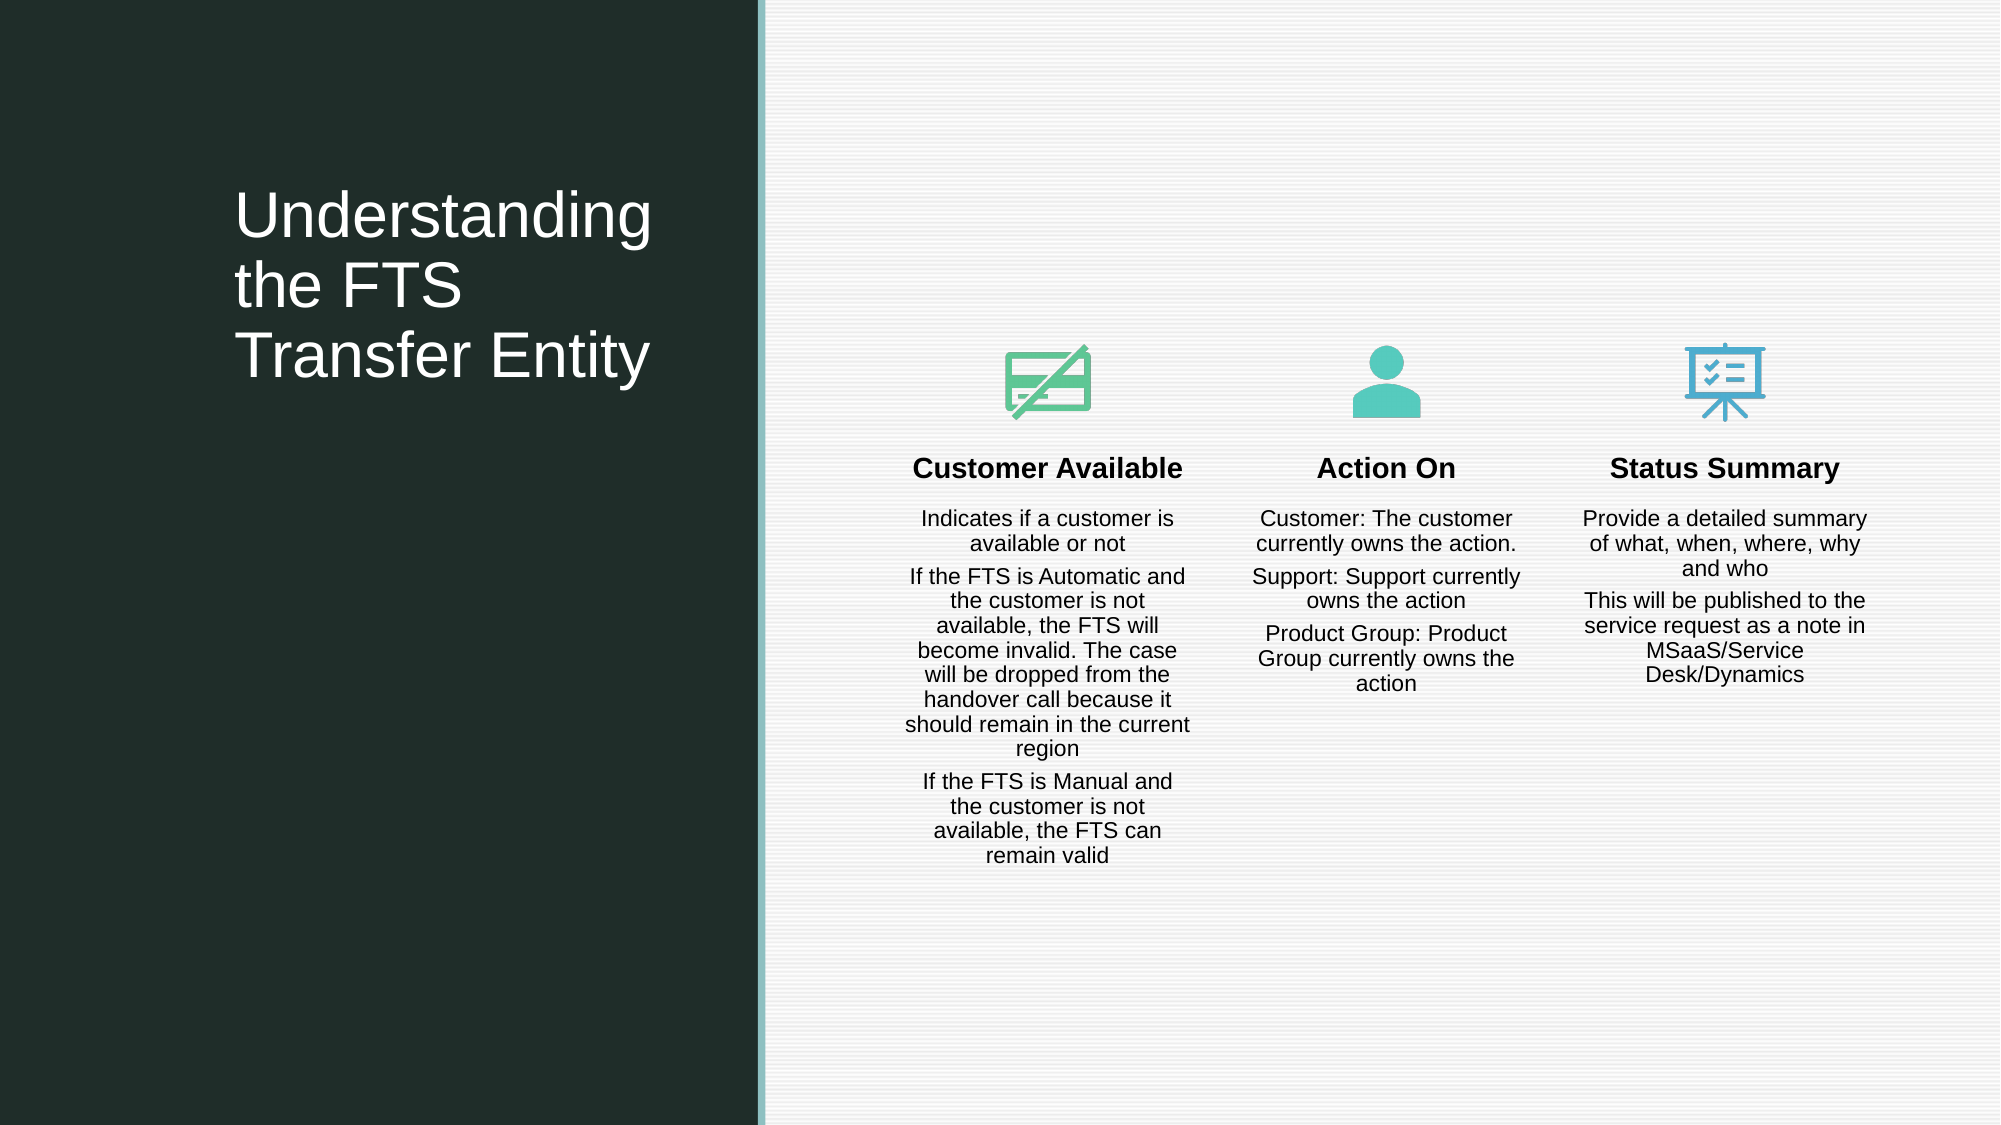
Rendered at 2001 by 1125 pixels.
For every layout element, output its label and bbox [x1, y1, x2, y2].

list [903, 146, 1870, 1020]
picture [0, 0, 2000, 1125]
